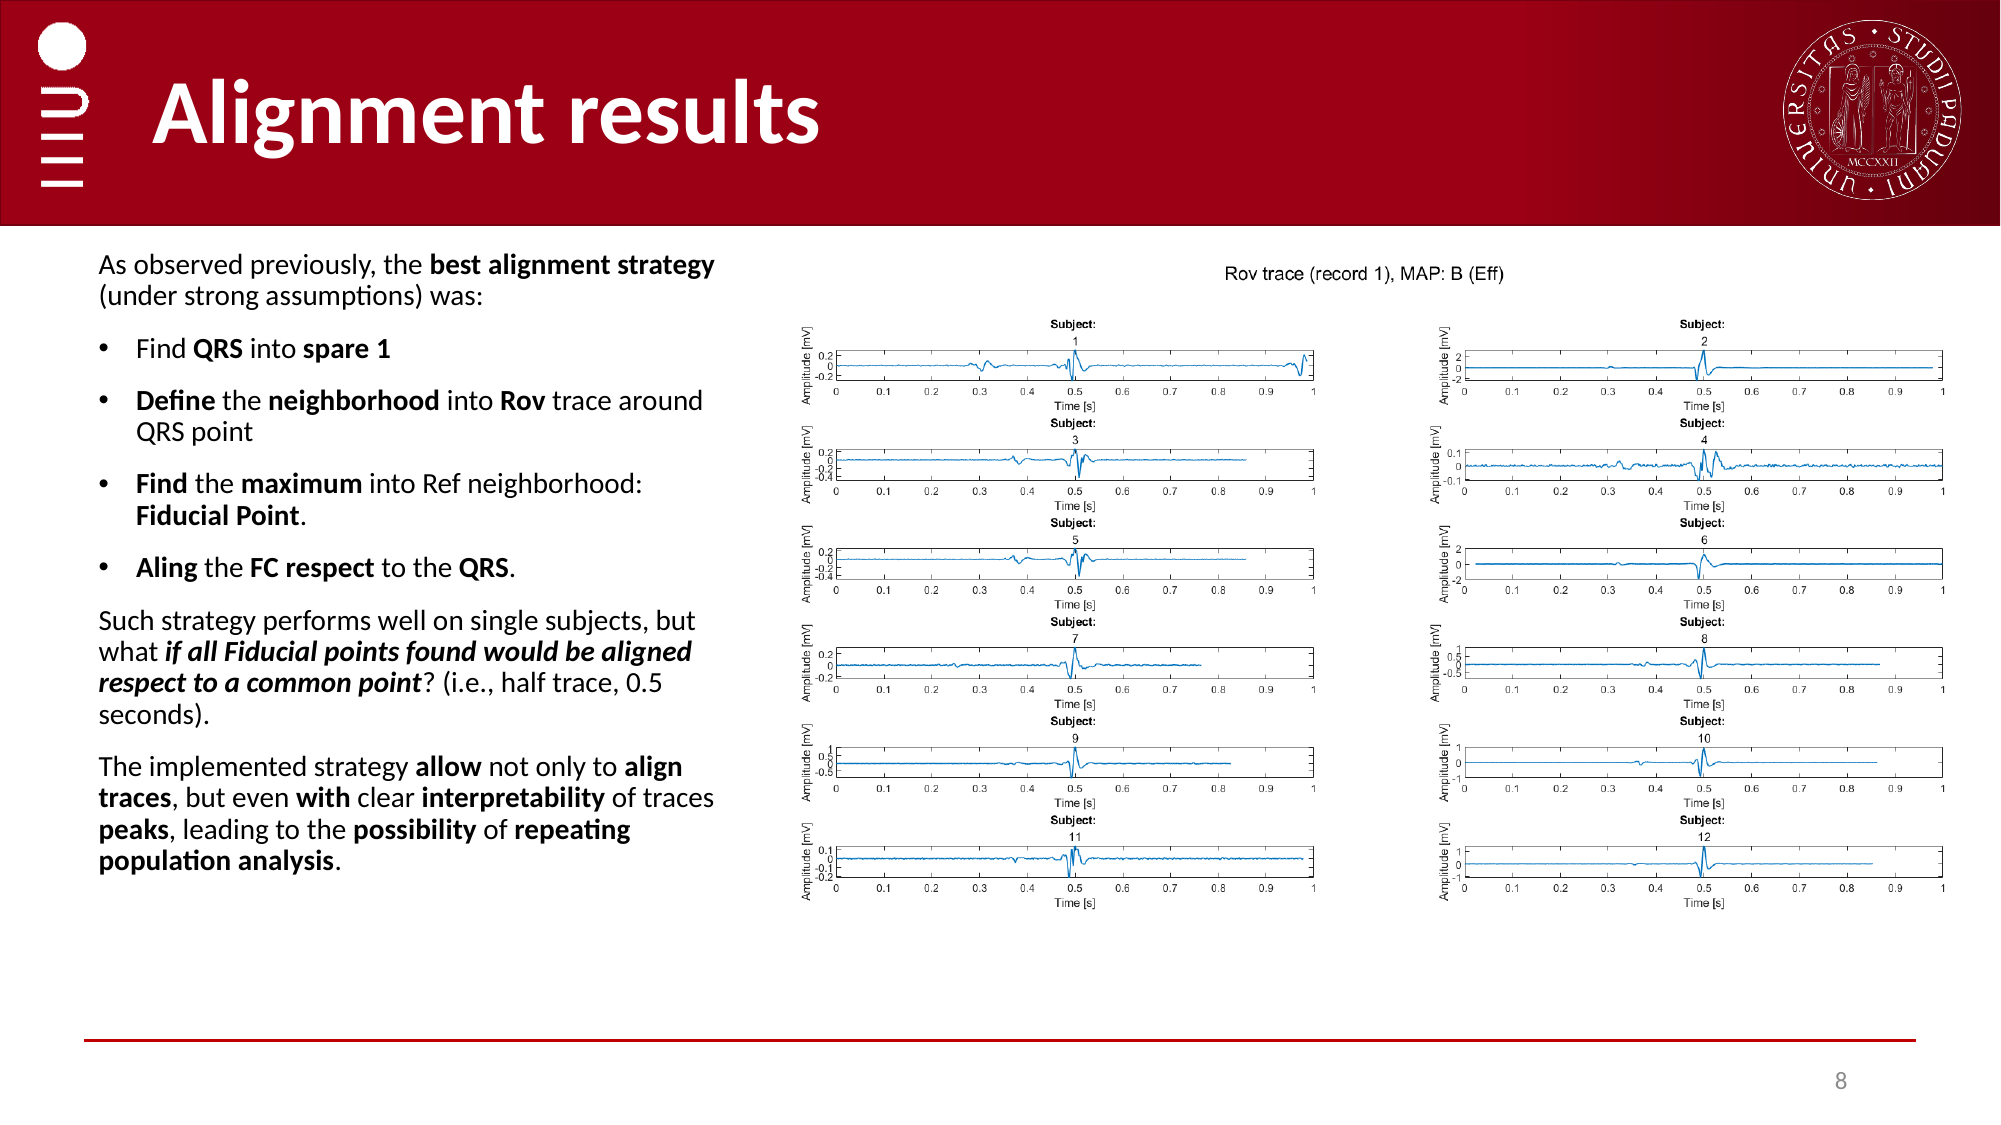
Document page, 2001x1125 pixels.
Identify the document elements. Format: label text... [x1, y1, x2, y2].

title Alignment results [137, 34, 1610, 194]
slide_number 8 [1412, 1049, 1863, 1110]
picture [1783, 20, 1963, 200]
list As observed previously, the best alignment strategy (under strong assumptions) was: Find QRS into spare 1 Define the neighborhood into Rov trace around QRS point Find the maximum into Ref neighborhood: Fiducial Point. Aling the FC respect to the QRS. Such strategy performs well on single subjects, but what if all Fiducial points found would be aligned respect to a common point? (i.e., half trace, 0.5 seconds). The implemented strategy allow not only to align traces, but even with clear interpretability of traces peaks, leading to the possibility of repeating population analysis. [83, 241, 747, 1017]
picture [795, 241, 1955, 915]
